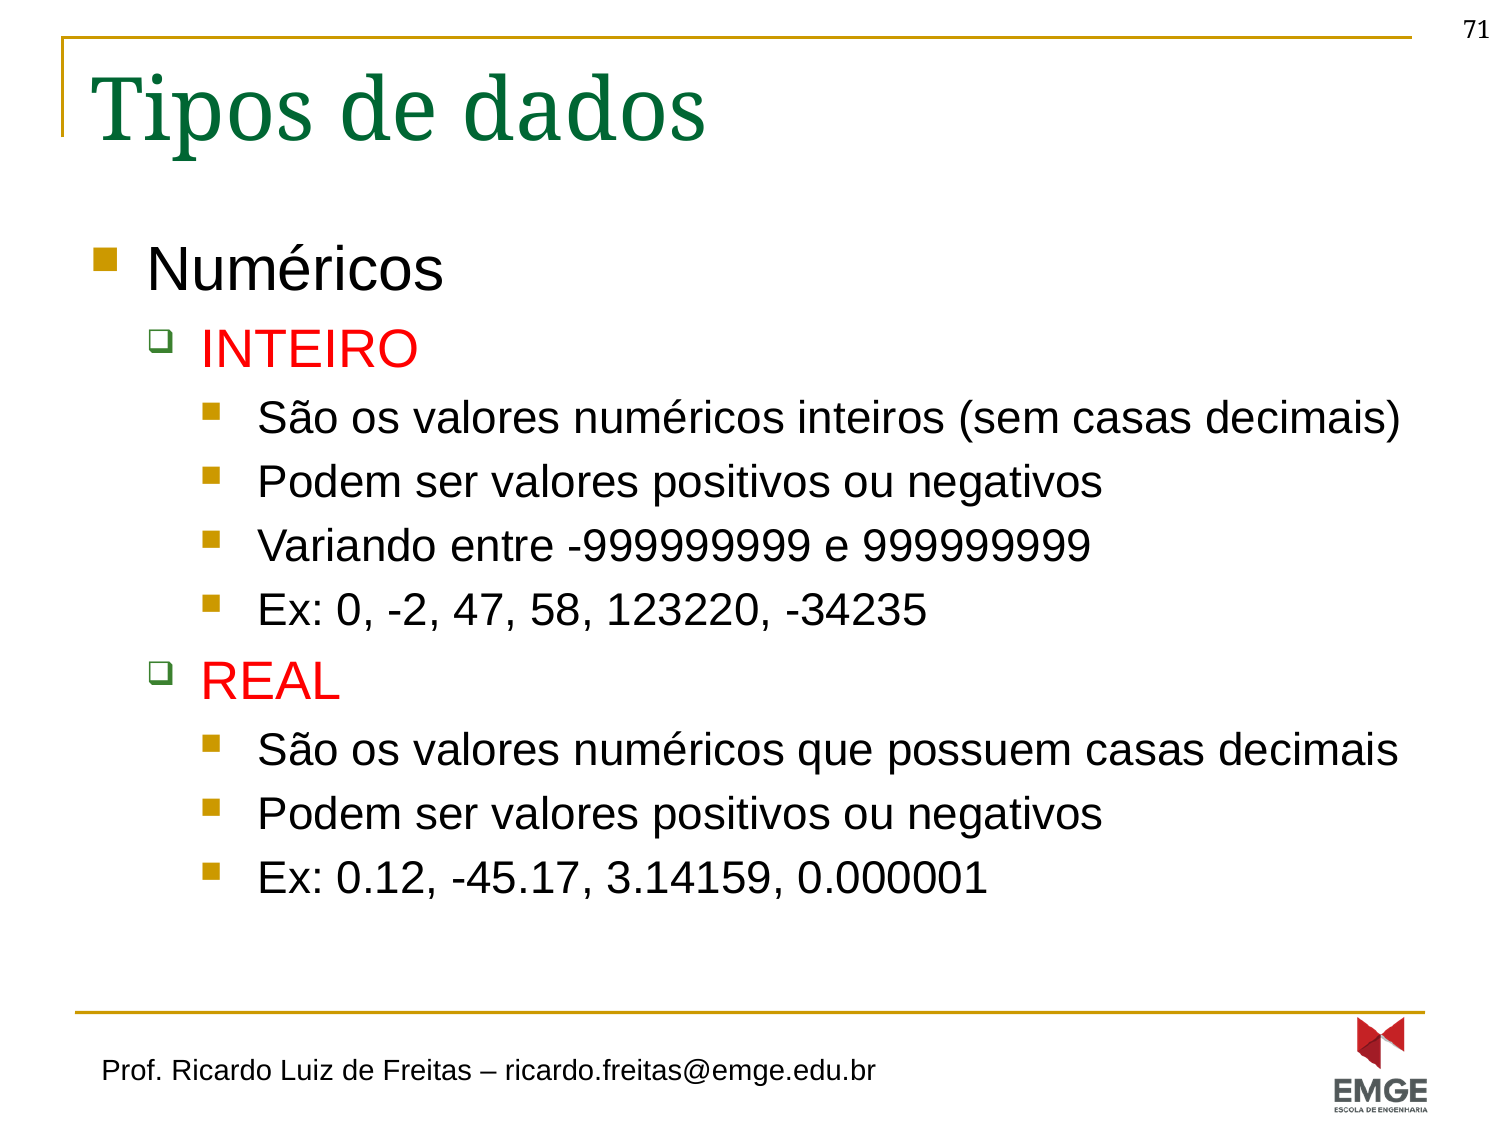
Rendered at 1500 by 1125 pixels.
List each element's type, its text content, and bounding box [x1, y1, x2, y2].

title Tipos de dados [75, 45, 1425, 220]
list Numéricos INTEIRO São os valores numéricos inteiros (sem casas decimais) Podem ser valores positivos ou negativos Variando entre -999999999 e 999999999 Ex: 0, -2, 47, 58, 123220, -34235 REAL São os valores numéricos que possuem casas decimais Podem ser valores positivos ou negativos Ex: 0.12, -45.17, 3.14159, 0.000001 [75, 220, 1425, 964]
slide_number 71 [1392, 0, 1500, 55]
picture [1328, 1012, 1433, 1116]
